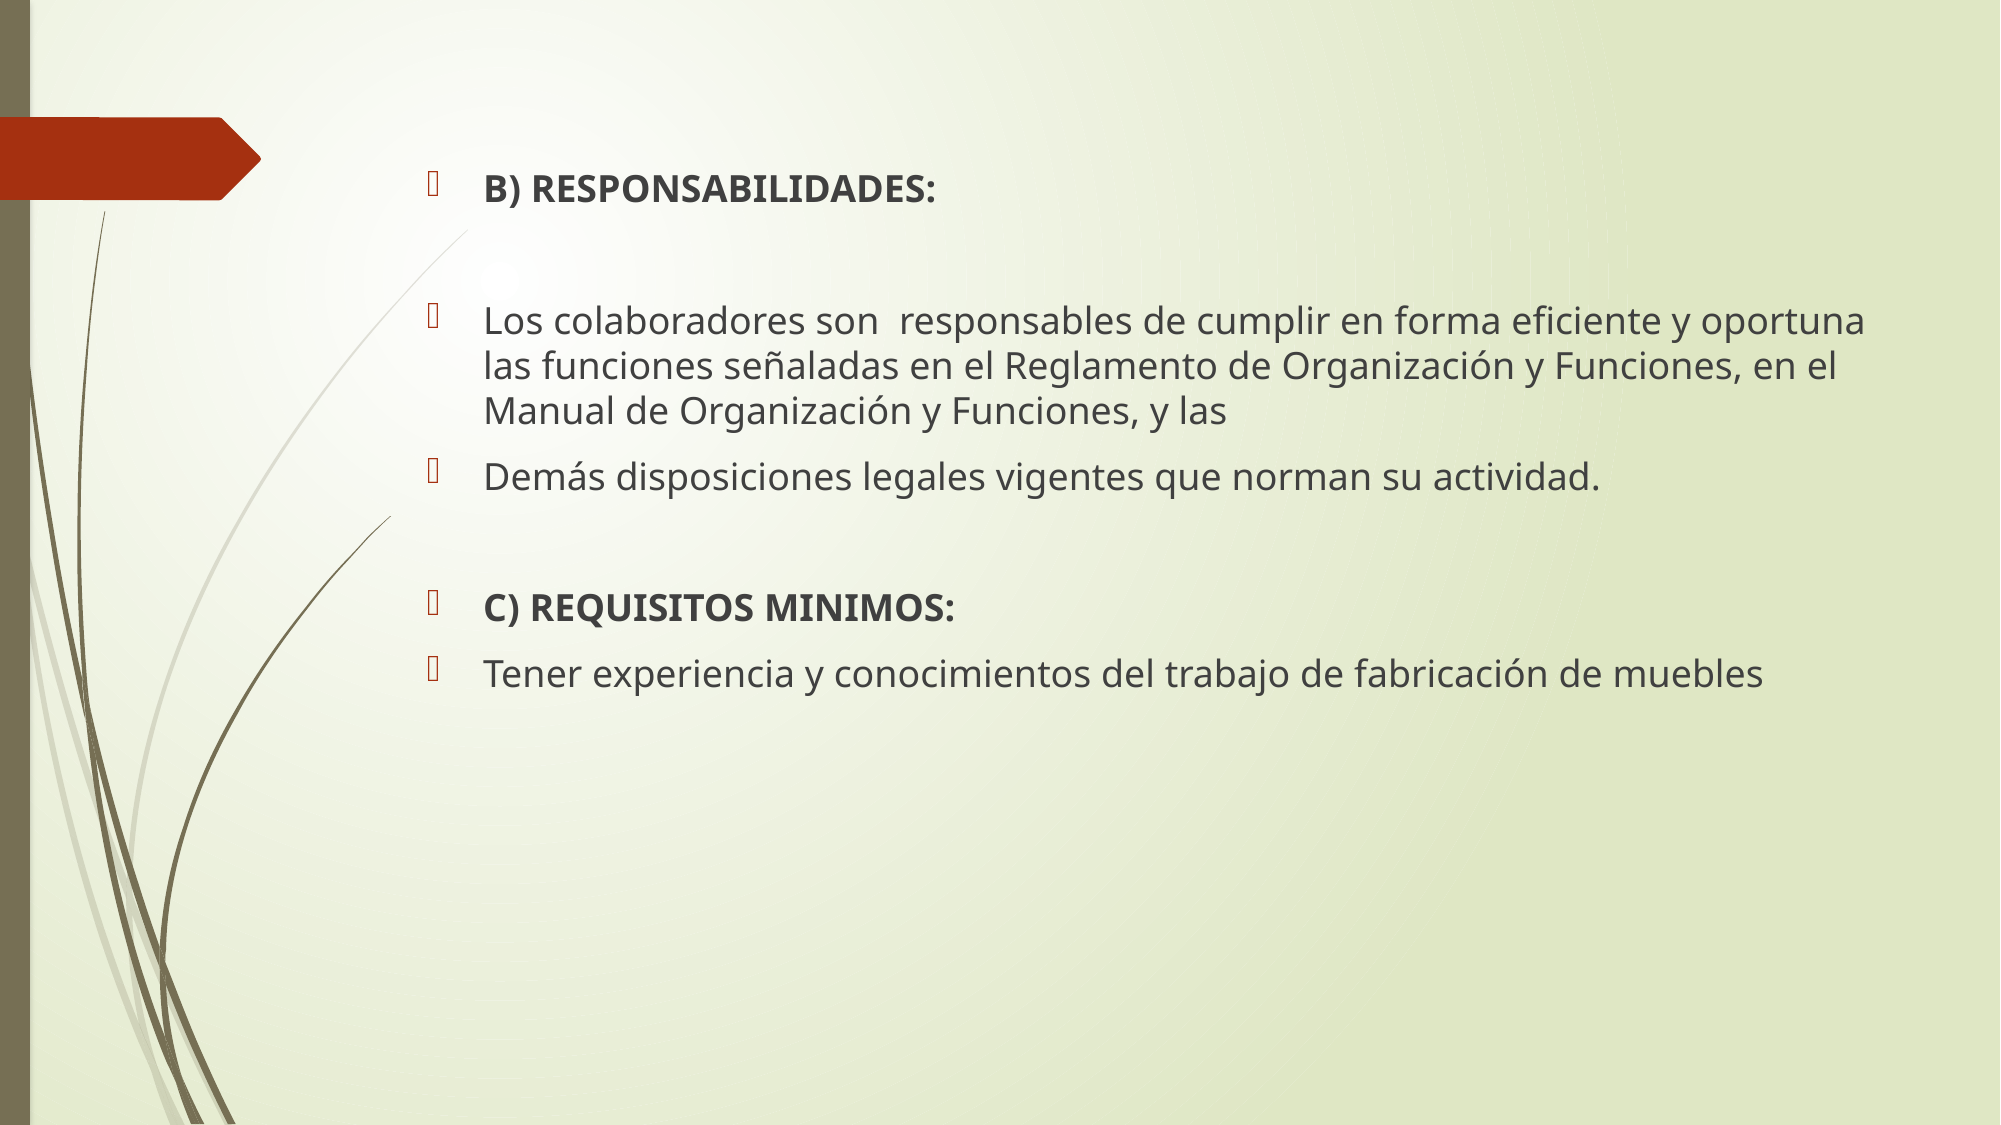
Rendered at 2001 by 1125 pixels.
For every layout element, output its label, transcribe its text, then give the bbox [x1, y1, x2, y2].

list B) RESPONSABILIDADES: Los colaboradores son responsables de cumplir en forma eficiente y oportuna las funciones señaladas en el Reglamento de Organización y Funciones, en el Manual de Organización y Funciones, y las Demás disposiciones legales vigentes que norman su actividad. C) REQUISITOS MINIMOS: Tener experiencia y conocimientos del trabajo de fabricación de muebles [411, 157, 1888, 970]
